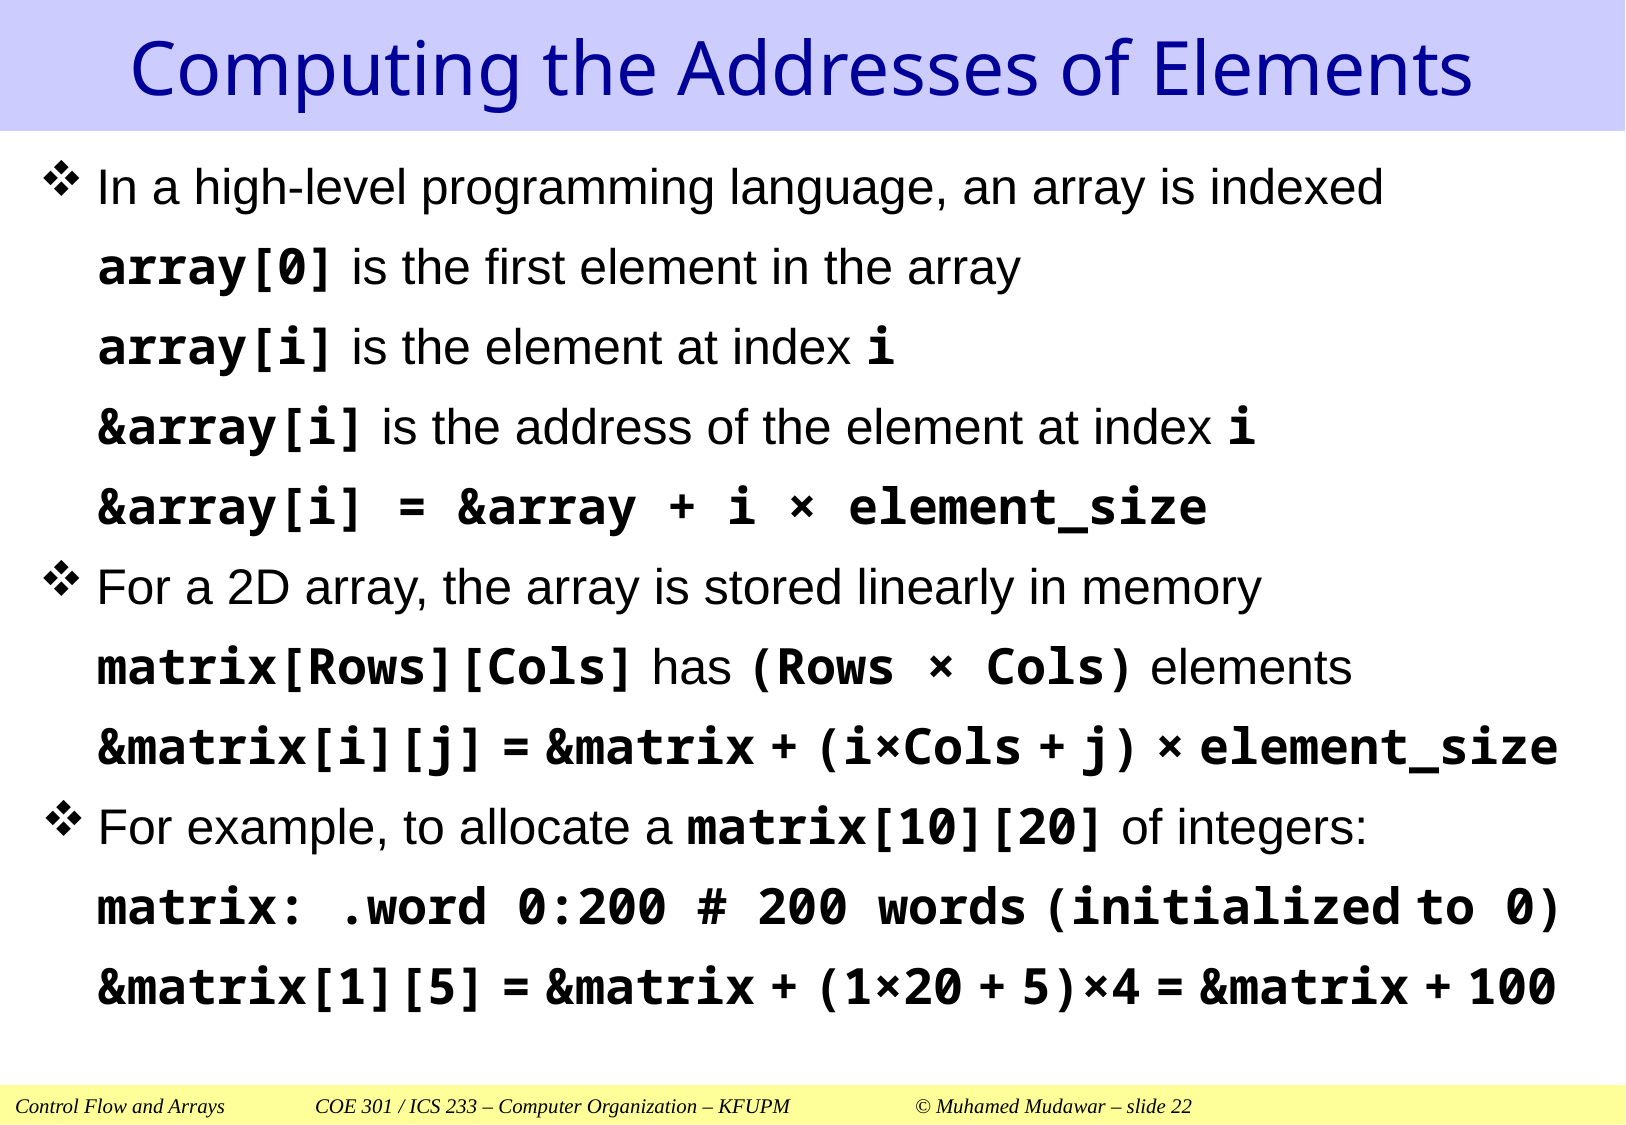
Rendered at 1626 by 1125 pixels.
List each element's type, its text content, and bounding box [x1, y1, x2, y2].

list In a high-level programming language, an array is indexed array[0] is the first element in the array array[i] is the element at index i &array[i] is the address of the element at index i &array[i] = &array + i × element_size For a 2D array, the array is stored linearly in memory matrix[Rows][Cols] has (Rows × Cols) elements &matrix[i][j] = &matrix + (i×Cols + j) × element_size For example, to allocate a matrix[10][20] of integers: matrix: .word 0:200 # 200 words (initialized to 0) &matrix[1][5] = &matrix + (1×20 + 5)×4 = &matrix + 100 [24, 146, 1605, 1073]
title Computing the Addresses of Elements [0, 0, 1625, 131]
